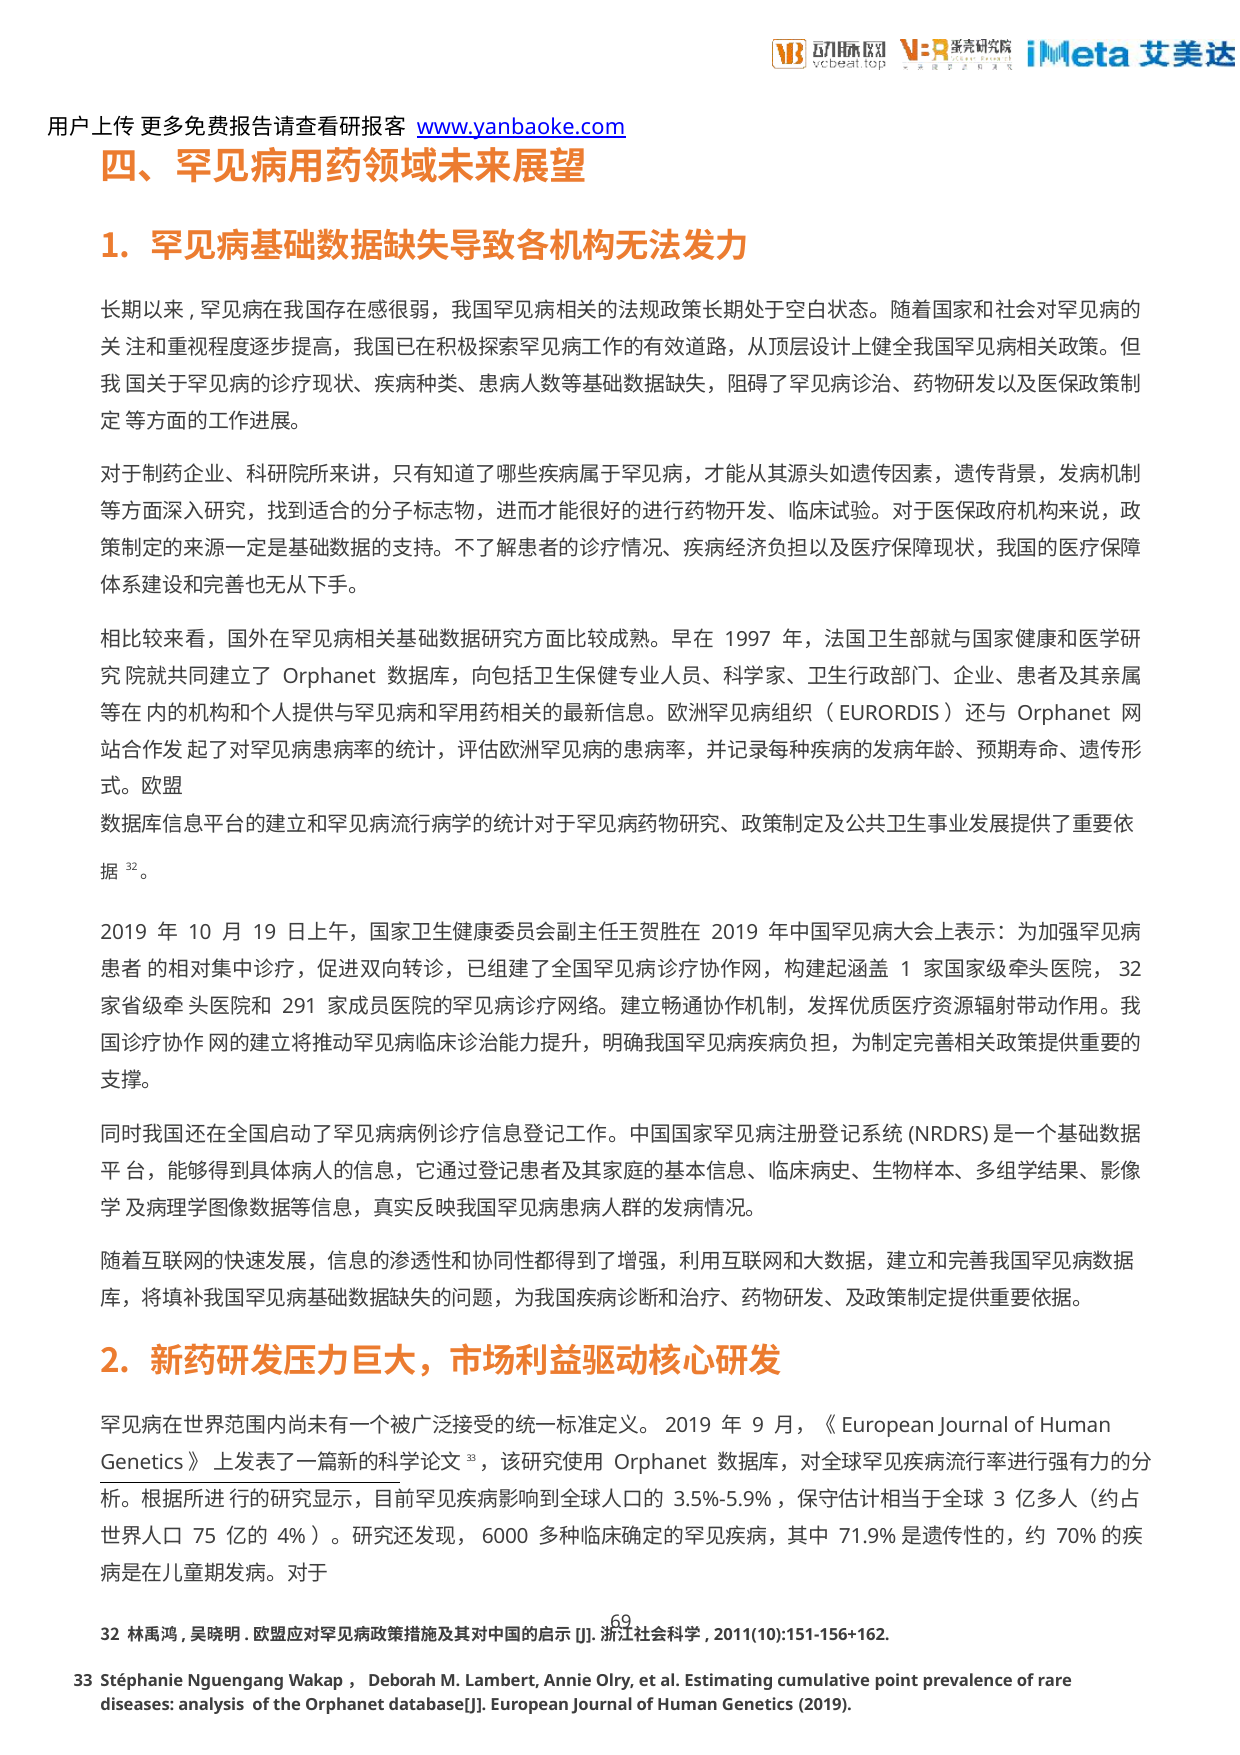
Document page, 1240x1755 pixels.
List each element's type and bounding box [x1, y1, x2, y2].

text_box [30, 109, 1165, 1715]
slide_number [604, 1611, 637, 1755]
picture [772, 39, 1235, 70]
